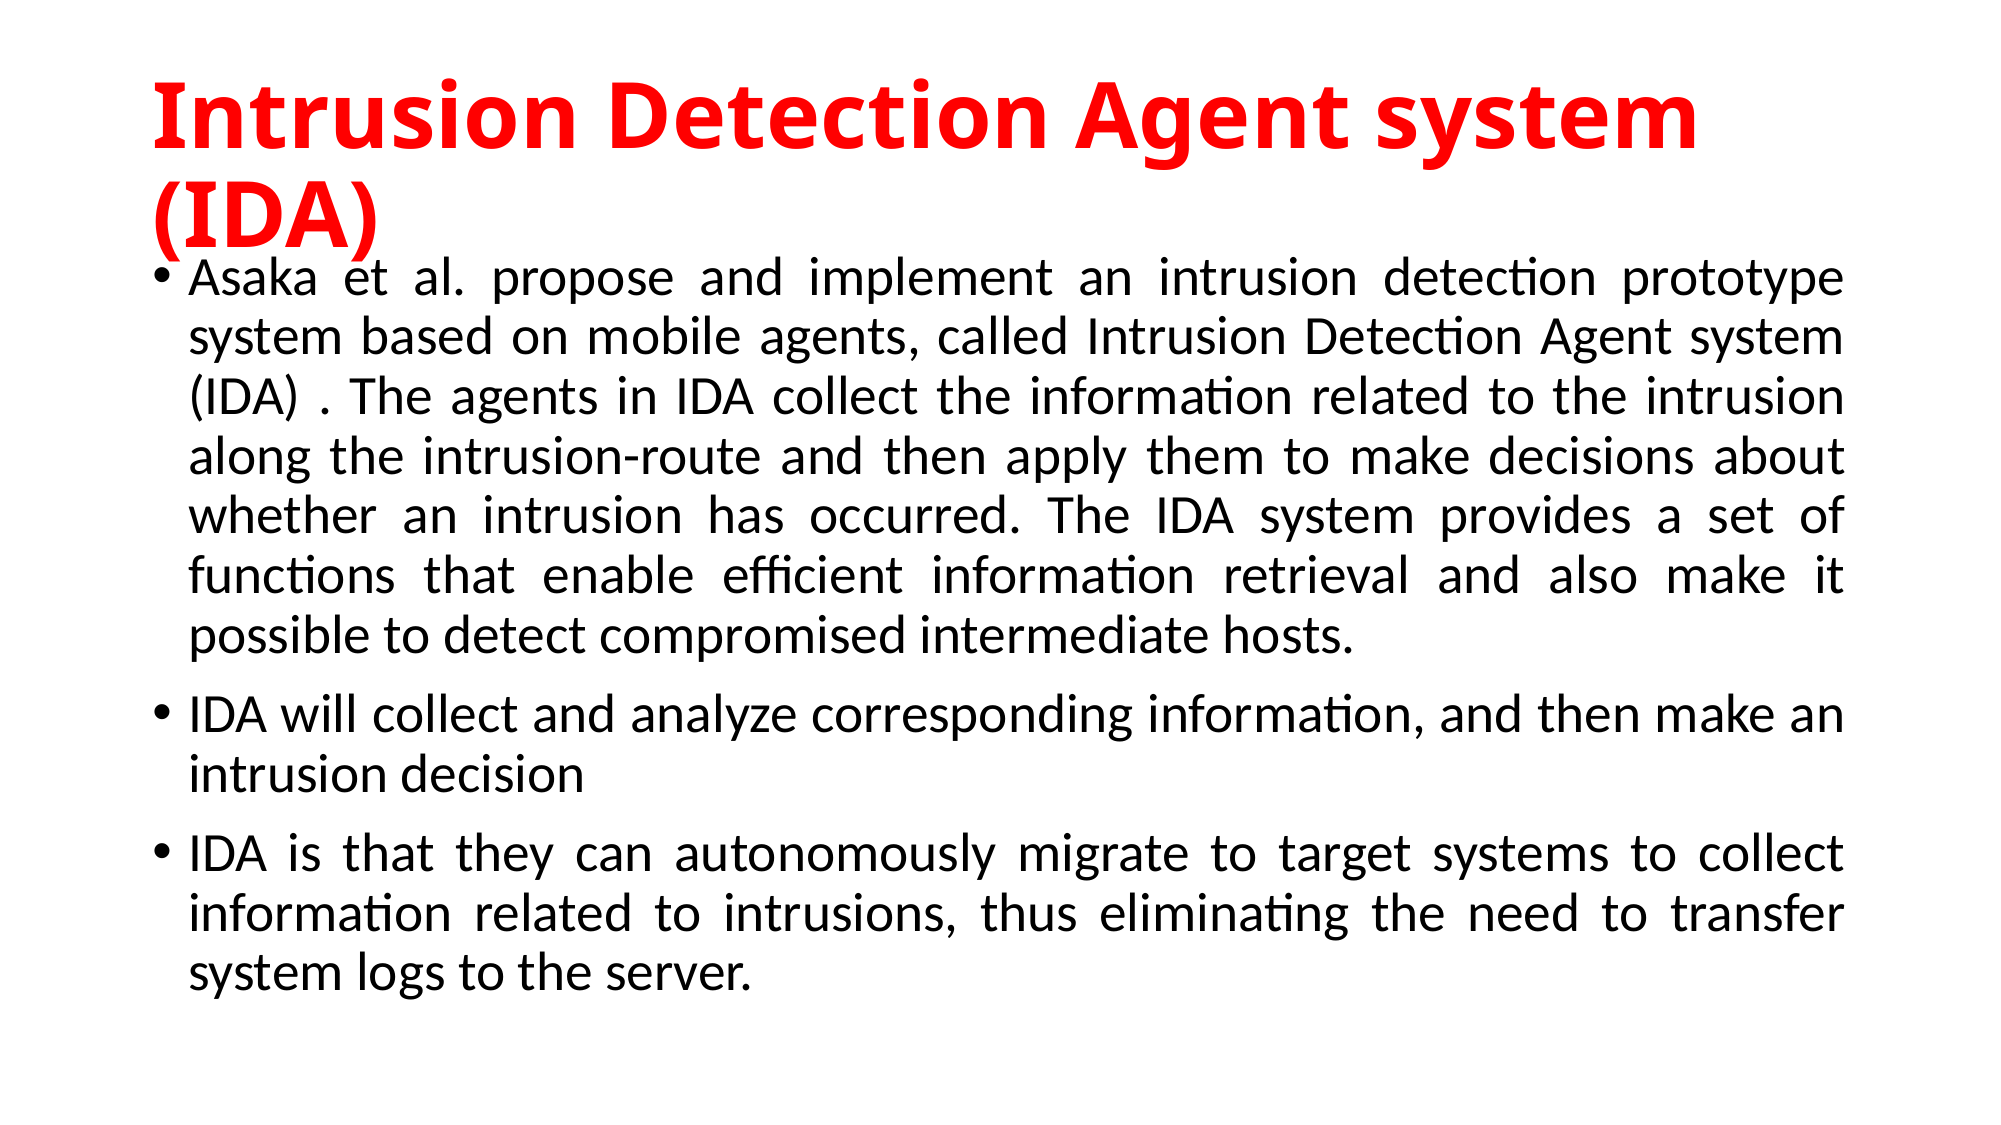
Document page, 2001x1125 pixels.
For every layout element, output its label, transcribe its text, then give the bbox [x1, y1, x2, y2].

title Intrusion Detection Agent system (IDA) [137, 59, 1863, 239]
list Asaka et al. propose and implement an intrusion detection prototype system based on mobile agents, called Intrusion Detection Agent system (IDA) . The agents in IDA collect the information related to the intrusion along the intrusion-route and then apply them to make decisions about whether an intrusion has occurred. The IDA system provides a set of functions that enable efficient information retrieval and also make it possible to detect compromised intermediate hosts. IDA will collect and analyze corresponding information, and then make an intrusion decision IDA is that they can autonomously migrate to target systems to collect information related to intrusions, thus eliminating the need to transfer system logs to the server. [137, 239, 1863, 1014]
